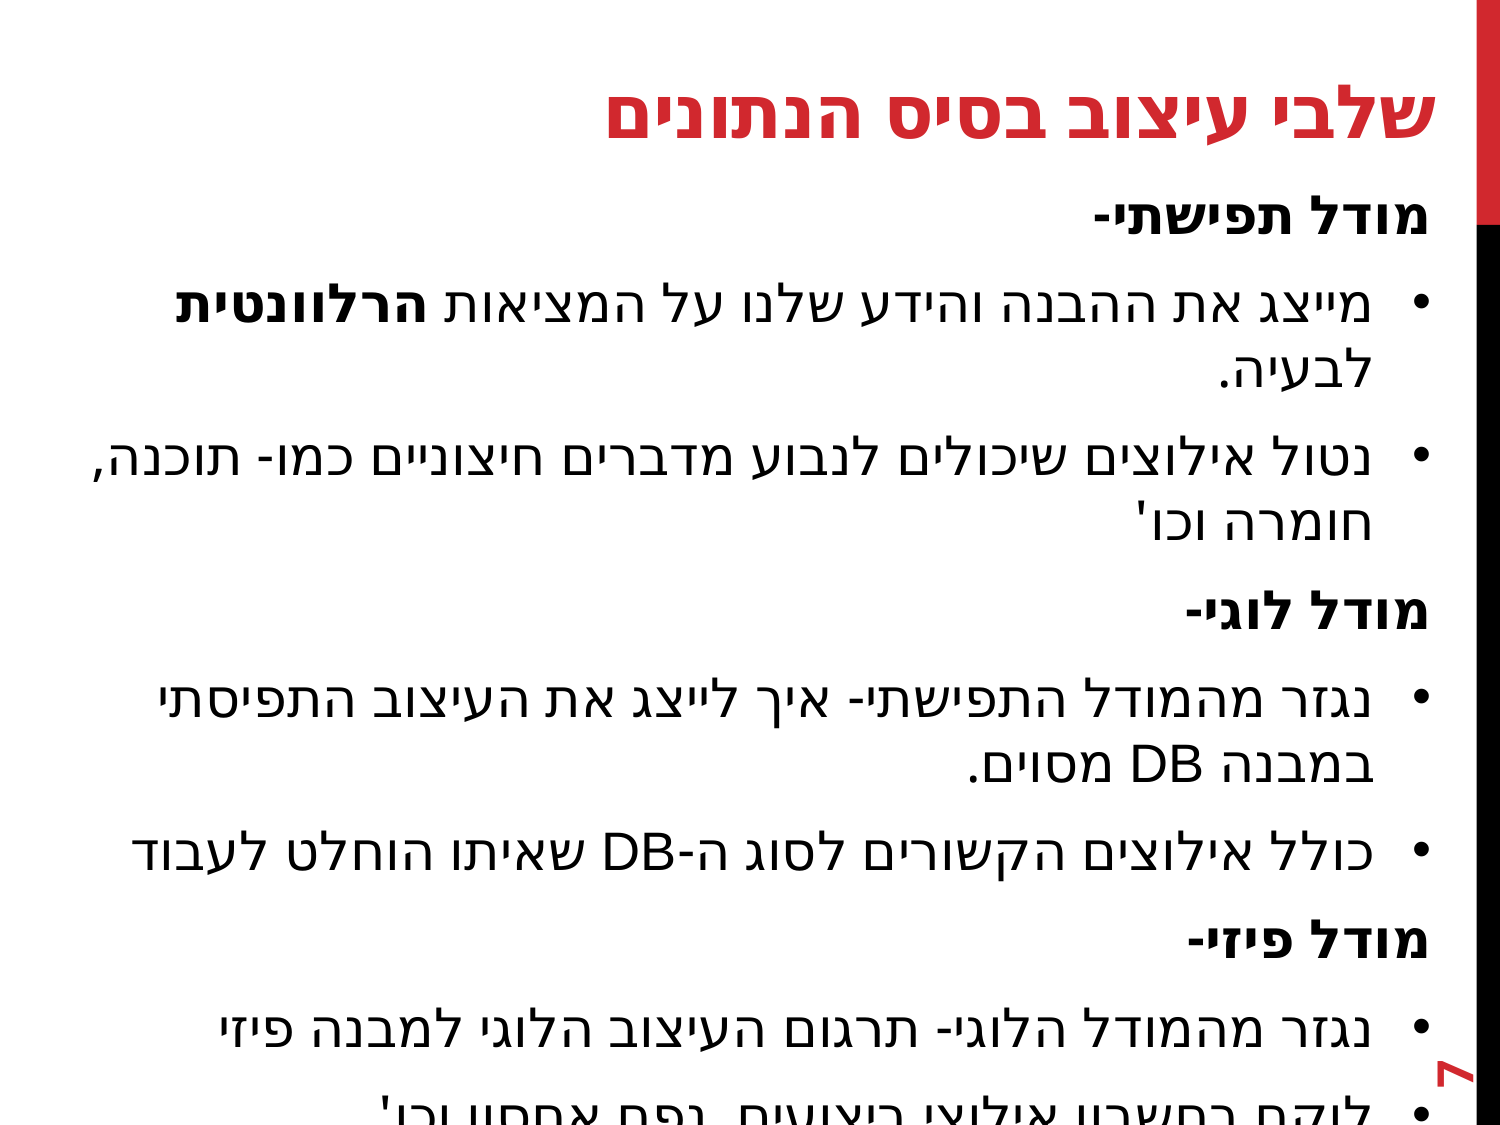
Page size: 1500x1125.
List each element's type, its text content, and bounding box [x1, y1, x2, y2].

list מודל תפישתי- מייצג את ההבנה והידע שלנו על המציאות הרלוונטית לבעיה. נטול אילוצים שיכולים לנבוע מדברים חיצוניים כמו- תוכנה, חומרה וכו' מודל לוגי- נגזר מהמודל התפישתי- איך לייצג את העיצוב התפיסתי במבנה DB מסוים. כולל אילוצים הקשורים לסוג ה-DB שאיתו הוחלט לעבוד מודל פיזי- נגזר מהמודל הלוגי- תרגום העיצוב הלוגי למבנה פיזי לוקח בחשבון אילוצי ביצועים, נפח אחסון וכו' [0, 172, 1447, 1125]
title שלבי עיצוב בסיס הנתונים [336, 30, 1452, 161]
slide_number 7 [1427, 887, 1488, 1104]
